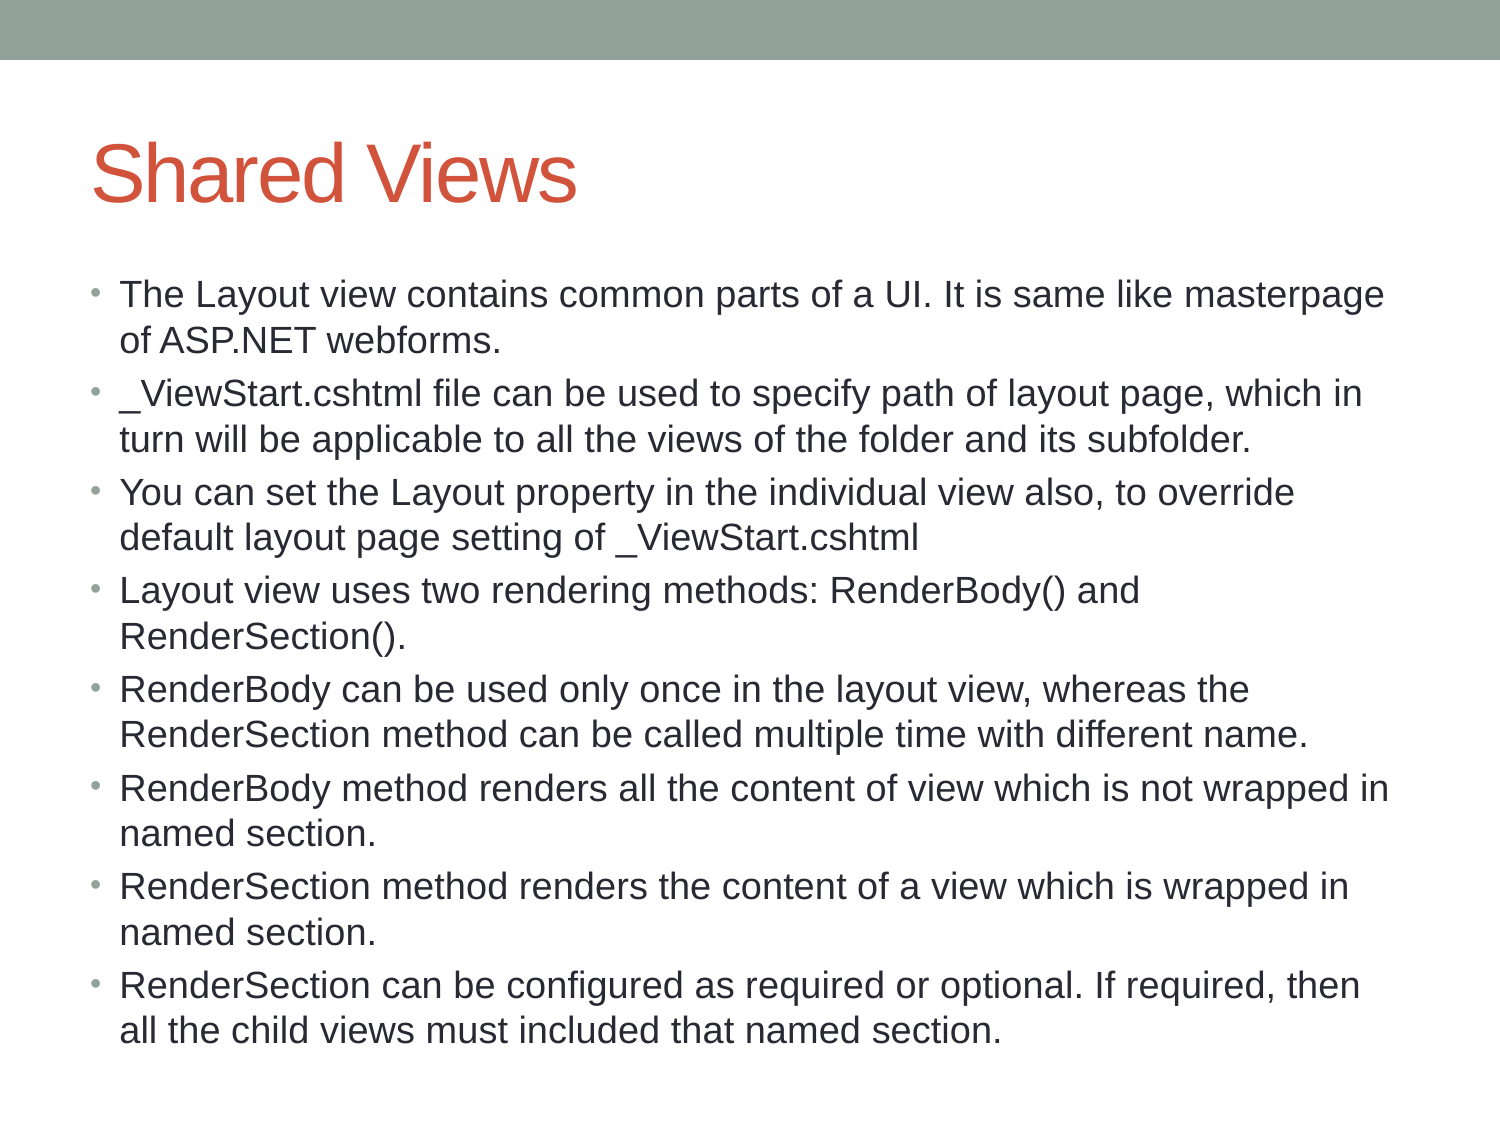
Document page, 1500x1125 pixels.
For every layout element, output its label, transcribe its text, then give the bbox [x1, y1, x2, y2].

list The Layout view contains common parts of a UI. It is same like masterpage of ASP.NET webforms. _ViewStart.cshtml file can be used to specify path of layout page, which in turn will be applicable to all the views of the folder and its subfolder. You can set the Layout property in the individual view also, to override default layout page setting of _ViewStart.cshtml Layout view uses two rendering methods: RenderBody() and RenderSection(). RenderBody can be used only once in the layout view, whereas the RenderSection method can be called multiple time with different name. RenderBody method renders all the content of view which is not wrapped in named section. RenderSection method renders the content of a view which is wrapped in named section. RenderSection can be configured as required or optional. If required, then all the child views must included that named section. [75, 262, 1425, 1063]
title Shared Views [75, 87, 1425, 250]
